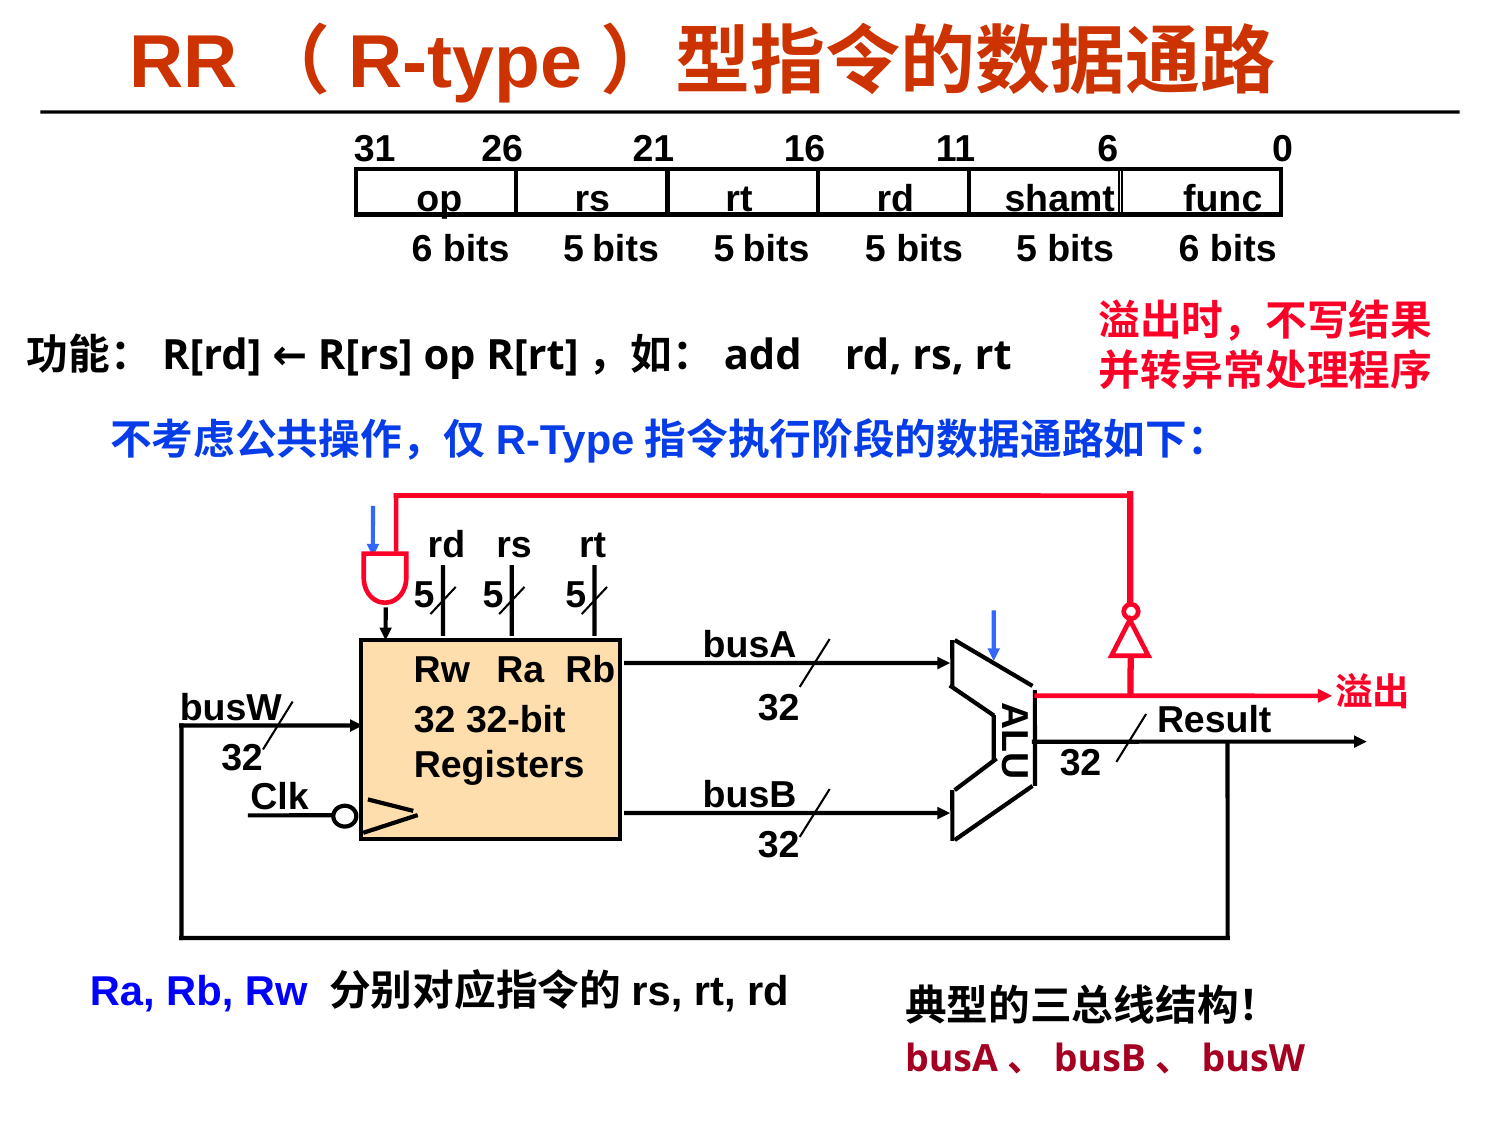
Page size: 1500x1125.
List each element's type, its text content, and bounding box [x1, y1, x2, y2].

text_box 32 [1059, 738, 1131, 784]
text_box Clk [235, 764, 324, 824]
text_box 典型的三总线结构！ busA、busB、busW [890, 971, 1381, 1087]
list 功能：R[rd] ← R[rs] op R[rt]，如：add rd, rs, rt [16, 318, 1083, 382]
text_box 溢出时，不写结果并转异常处理程序 [1083, 286, 1461, 401]
title RR（R-type）型指令的数据通路 [38, 21, 1366, 108]
text_box [815, 806, 950, 820]
text_box 不考虑公共操作，仅R-Type指令执行阶段的数据通路如下： [95, 405, 1330, 471]
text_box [338, 116, 1308, 277]
text_box 32 [743, 696, 815, 735]
text_box 32 [743, 812, 815, 873]
text_box 32 [206, 725, 278, 785]
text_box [363, 491, 1332, 696]
text_box Result [1142, 699, 1287, 748]
text_box Ra, Rb, Rw 分别对应指令的rs, rt, rd [0, 951, 816, 1022]
text_box [333, 805, 357, 827]
text_box [1287, 735, 1367, 748]
text_box busB [687, 762, 812, 823]
text_box busW [164, 675, 297, 735]
text_box ALU [987, 696, 1047, 795]
text_box [360, 640, 620, 839]
text_box 32 32-bit Registers [399, 696, 600, 793]
text_box [279, 719, 363, 732]
text_box 溢出 [1320, 660, 1447, 720]
